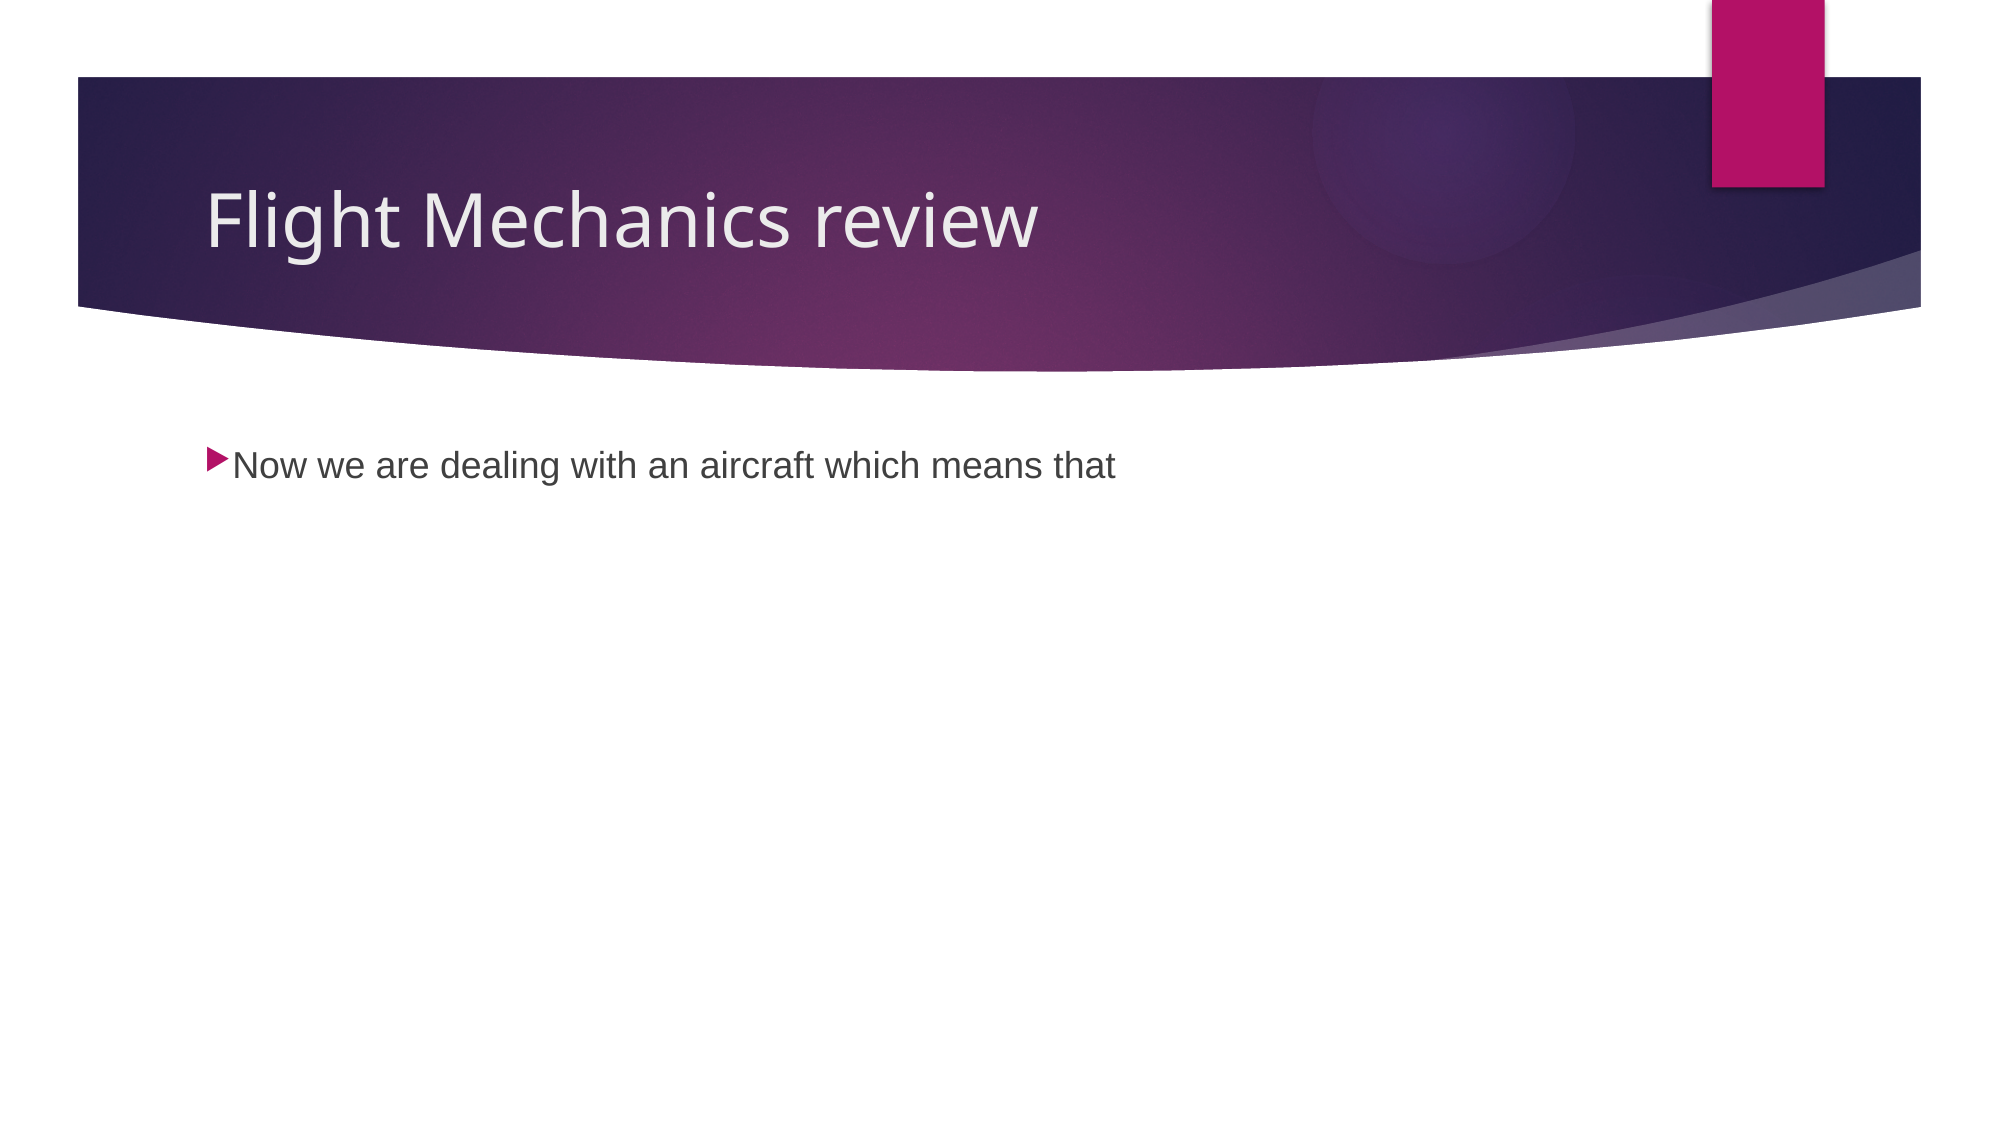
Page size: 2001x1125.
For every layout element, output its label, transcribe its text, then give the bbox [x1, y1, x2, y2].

title Flight Mechanics review [189, 159, 1627, 276]
